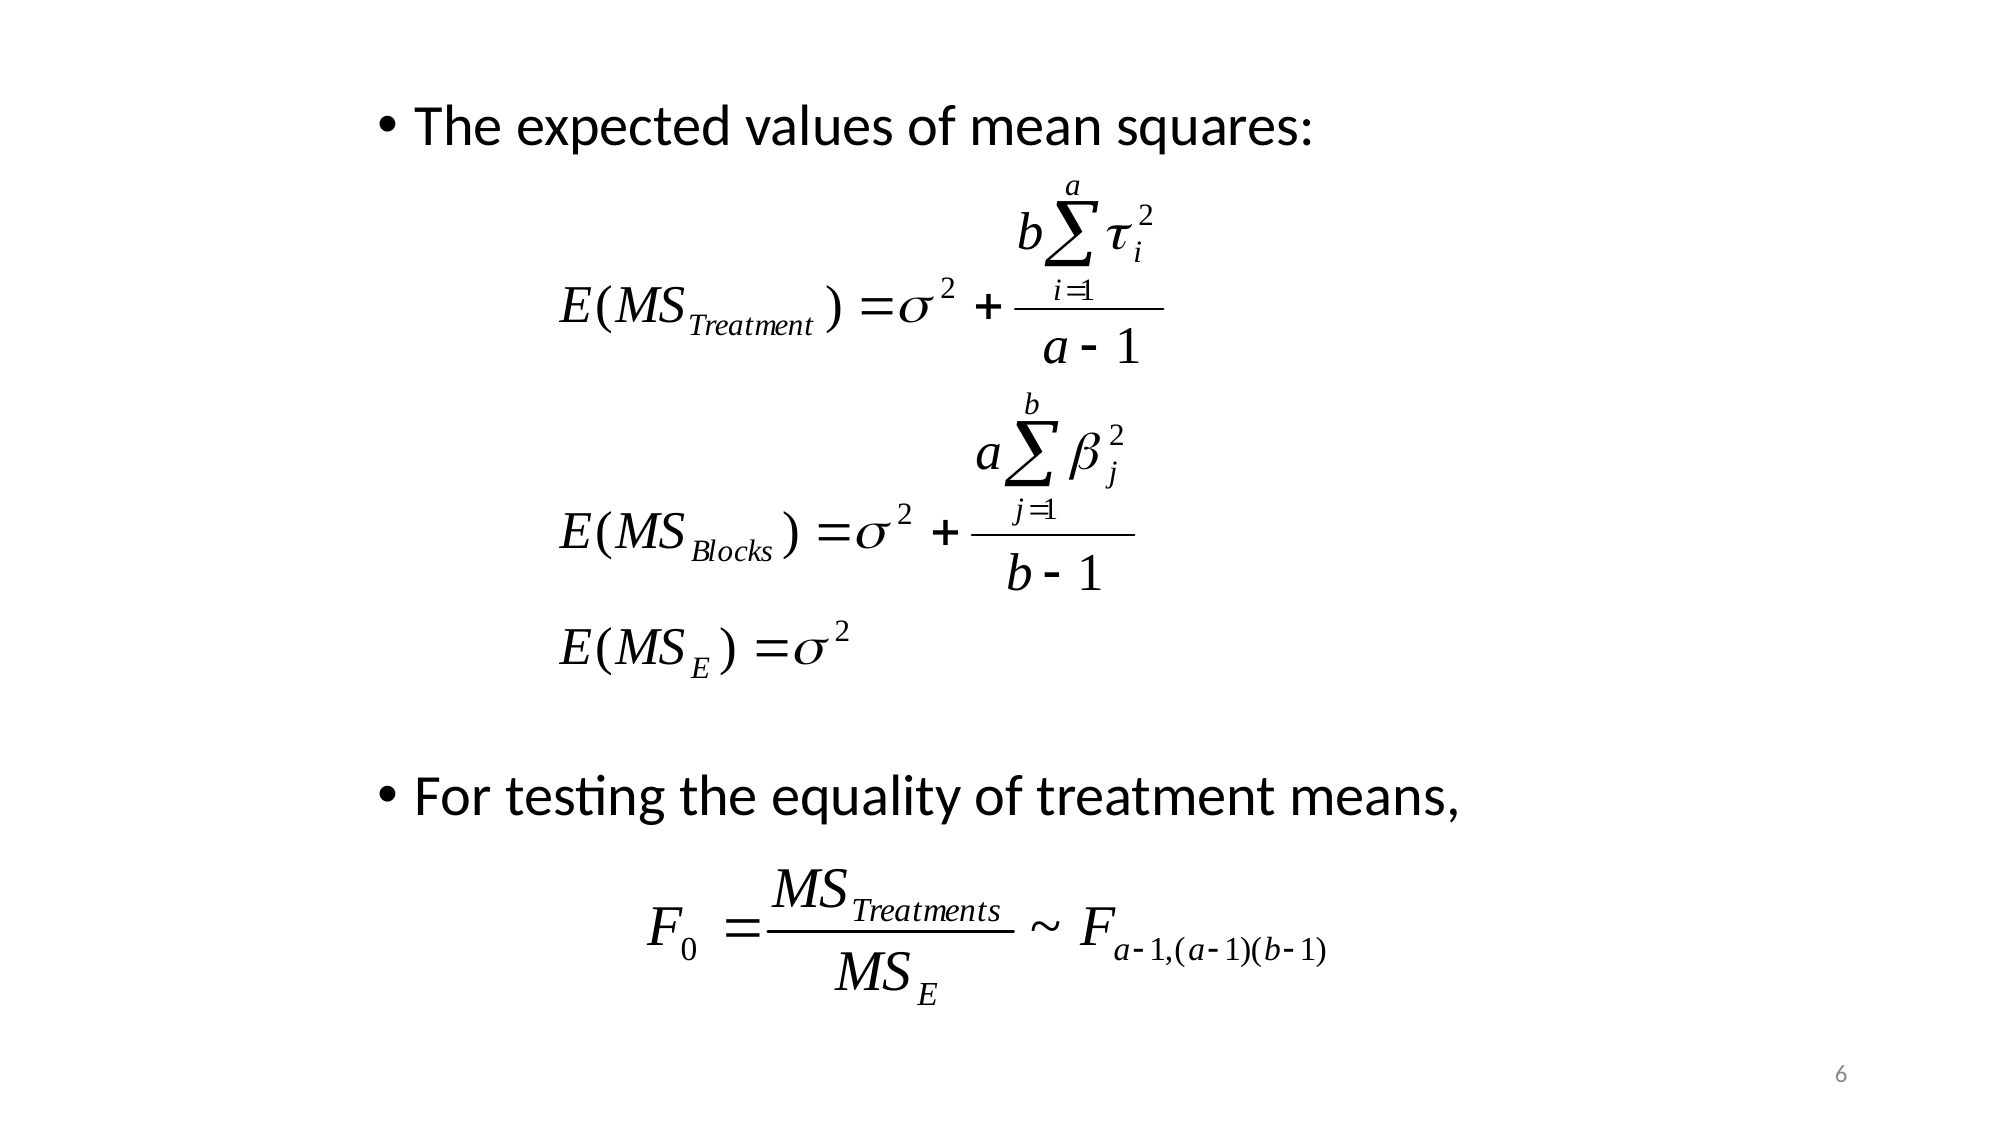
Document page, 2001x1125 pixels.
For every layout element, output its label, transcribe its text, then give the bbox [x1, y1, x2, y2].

list The expected values of mean squares: For testing the equality of treatment means, [362, 87, 1638, 1000]
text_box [637, 849, 1338, 1018]
slide_number 6 [1412, 1042, 1863, 1103]
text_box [549, 162, 1175, 691]
